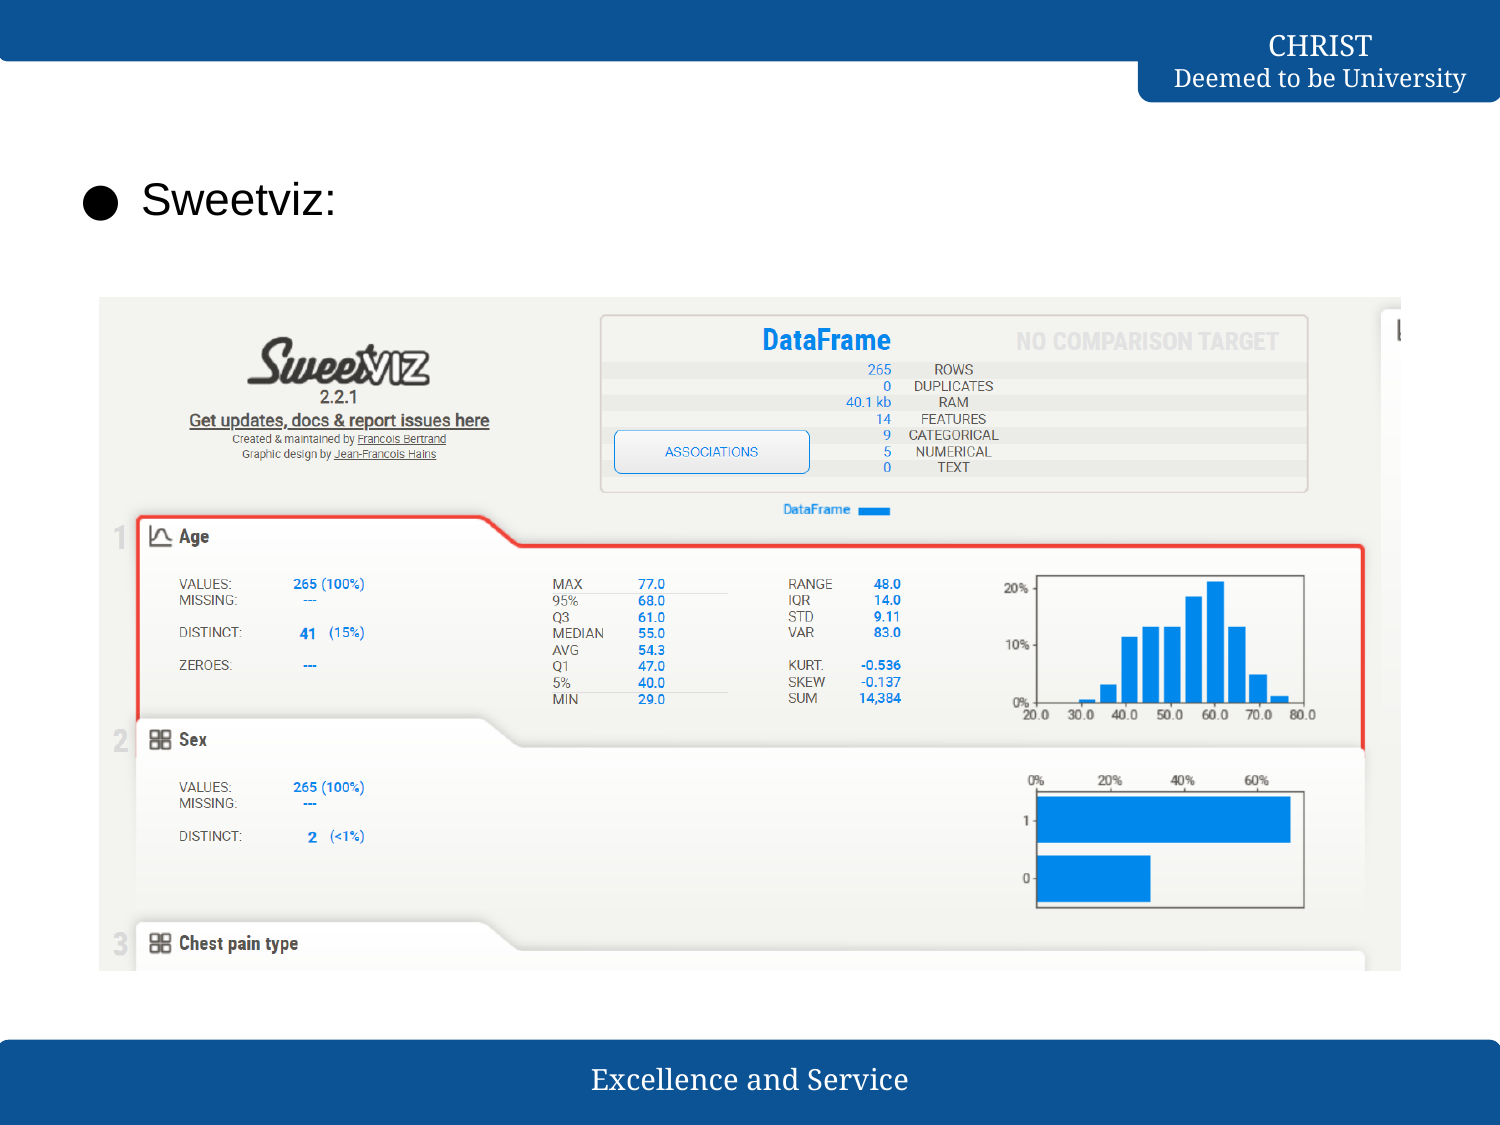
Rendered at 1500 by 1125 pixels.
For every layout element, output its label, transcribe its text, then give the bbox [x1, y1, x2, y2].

picture [98, 297, 1402, 971]
list Sweetviz: [51, 154, 1449, 902]
